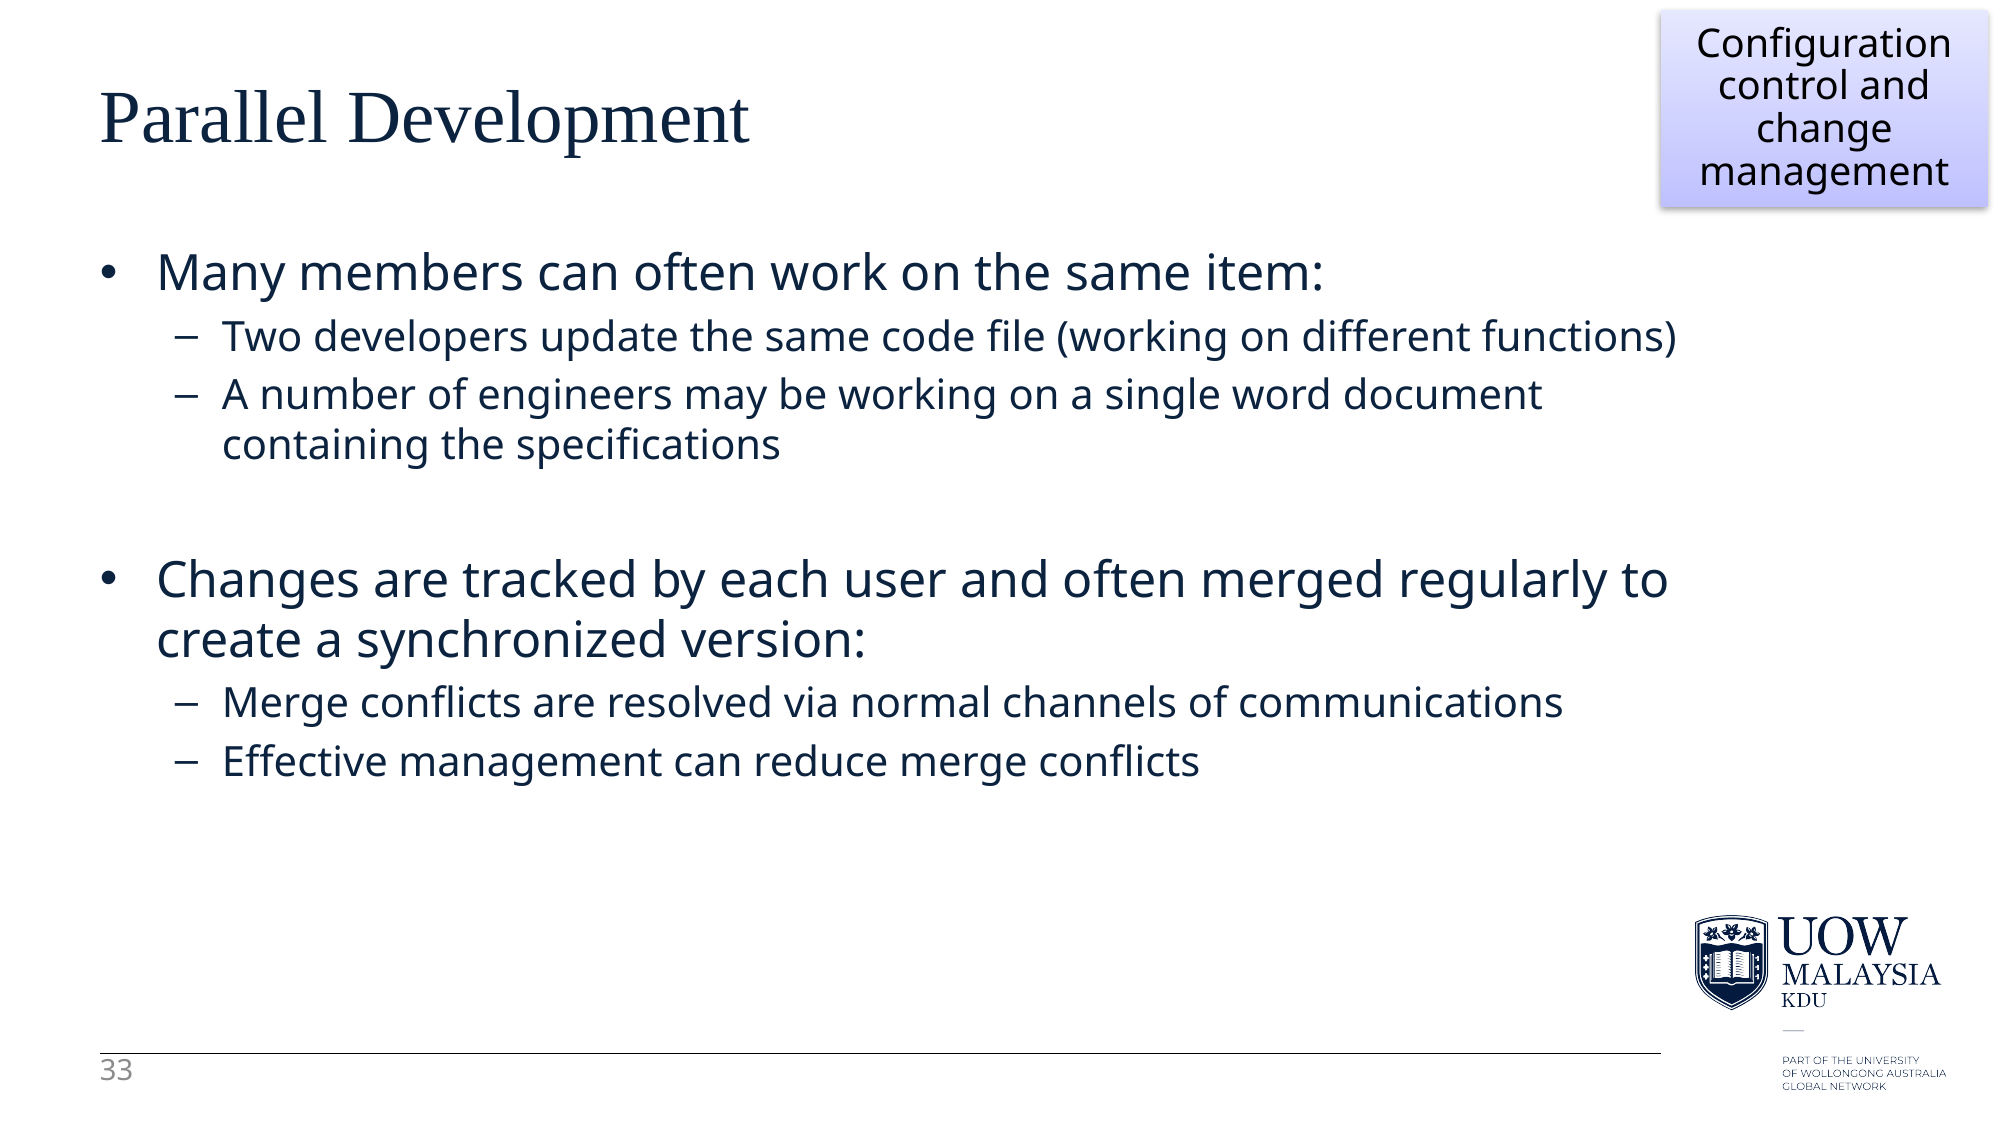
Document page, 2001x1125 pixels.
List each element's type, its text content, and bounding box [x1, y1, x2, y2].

slide_number 33 [99, 1059, 180, 1091]
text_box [1660, 10, 1988, 207]
list Many members can often work on the same item: Two developers update the same code file (working on different functions) A number of engineers may be working on a single word document containing the specifications Changes are tracked by each user and often merged regularly to create a synchronized version: Merge conflicts are resolved via normal channels of communications Effective management can reduce merge conflicts [99, 240, 1693, 914]
picture [1695, 915, 1947, 1091]
title Parallel Development [99, 67, 1654, 207]
